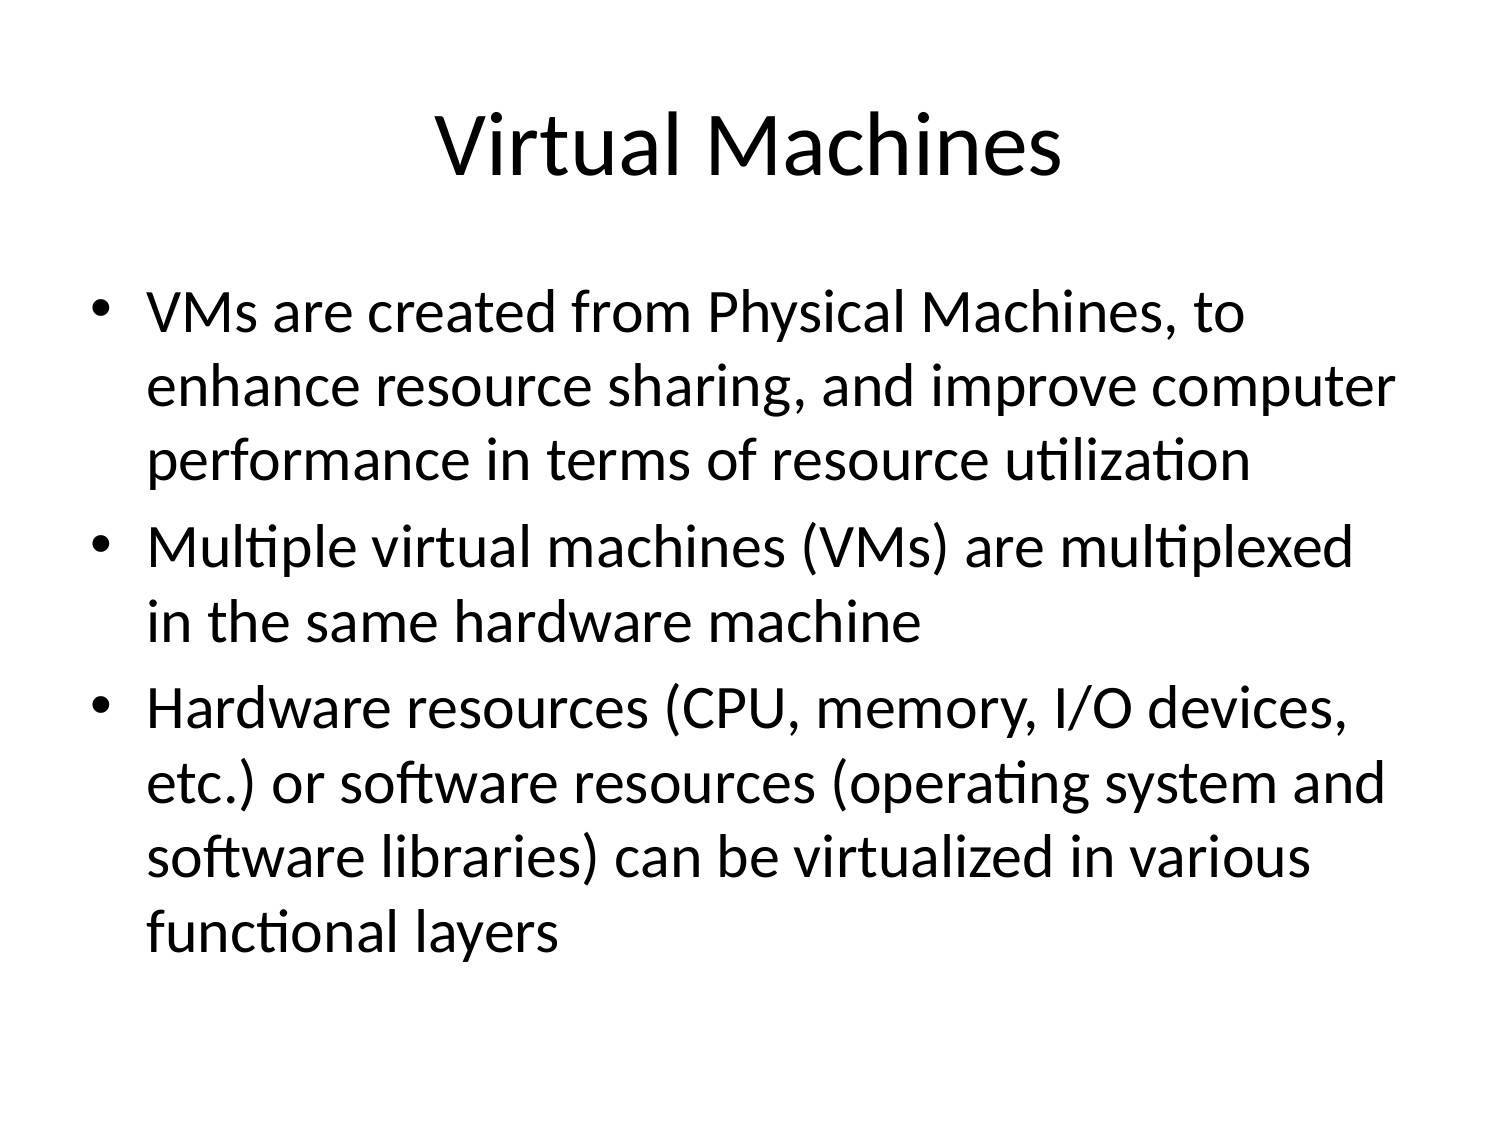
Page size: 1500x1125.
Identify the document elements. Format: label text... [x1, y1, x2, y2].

title Virtual Machines [75, 45, 1425, 233]
list VMs are created from Physical Machines, to enhance resource sharing, and improve computer performance in terms of resource utilization Multiple virtual machines (VMs) are multiplexed in the same hardware machine Hardware resources (CPU, memory, I/O devices, etc.) or software resources (operating system and software libraries) can be virtualized in various functional layers [75, 262, 1425, 1005]
